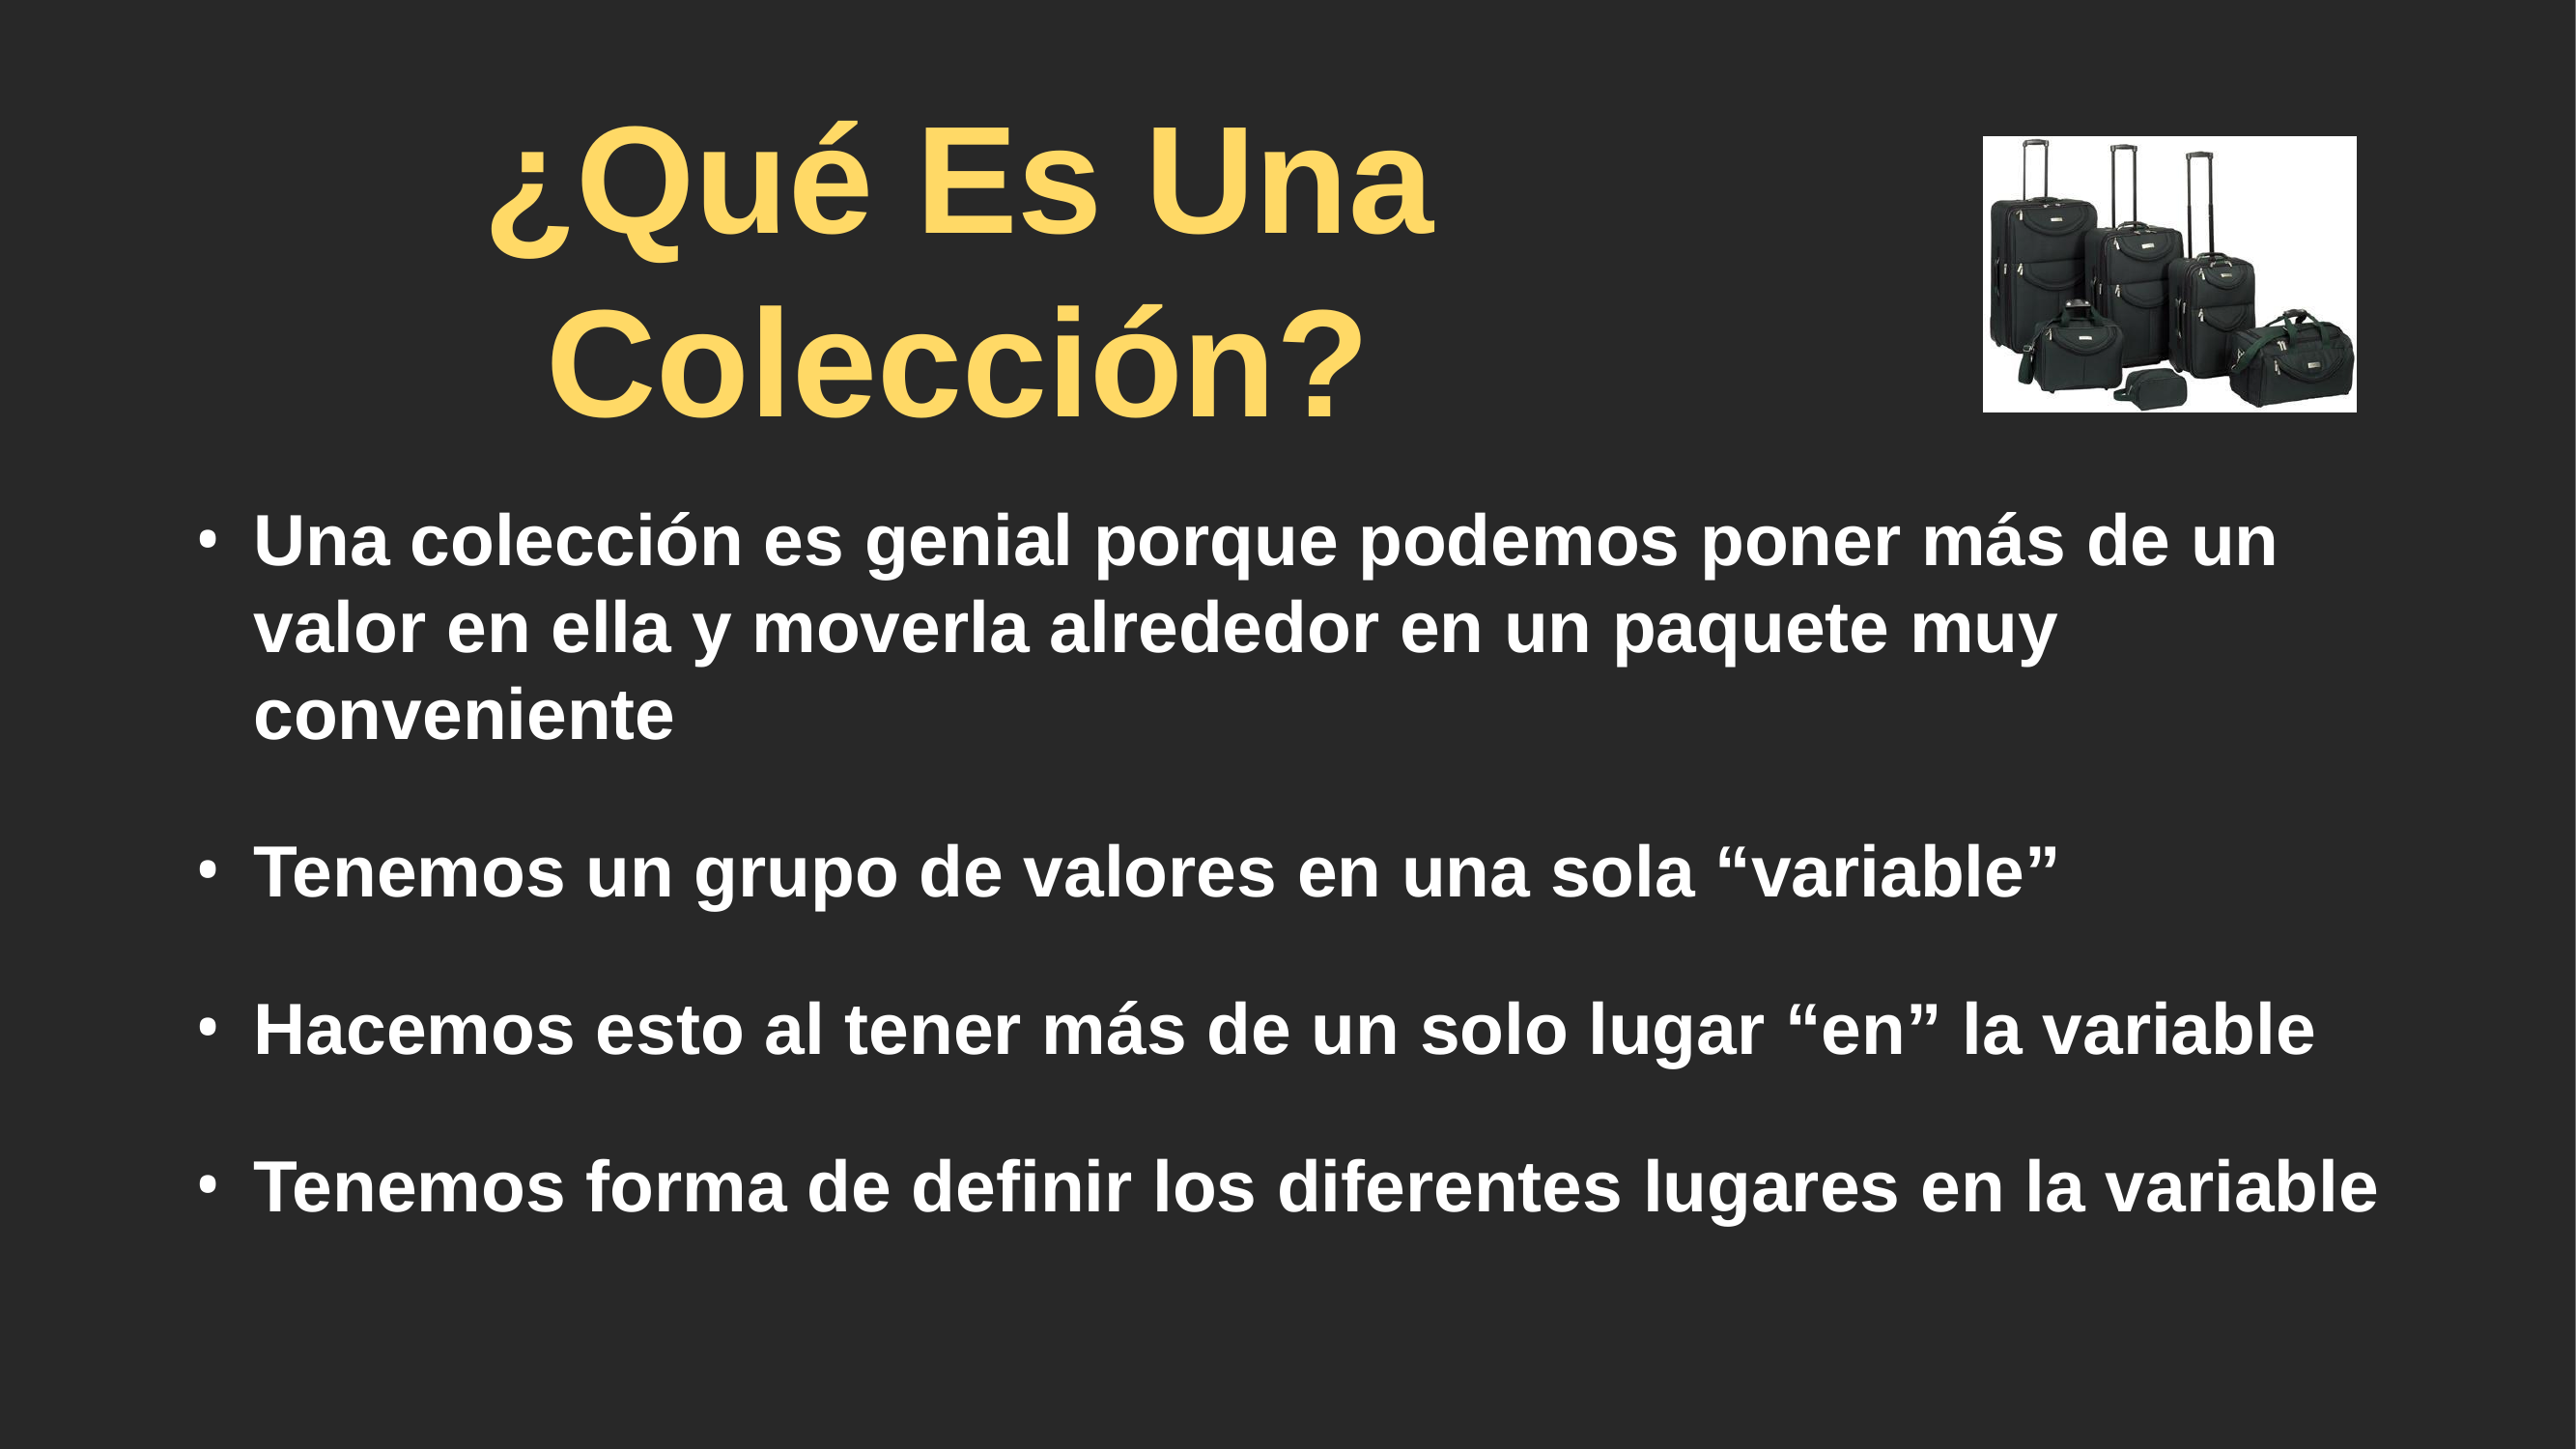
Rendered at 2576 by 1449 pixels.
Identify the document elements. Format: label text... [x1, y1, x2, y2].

list Una colección es genial porque podemos poner más de un valor en ella y moverla alrededor en un paquete muy conveniente Tenemos un grupo de valores en una sola “variable” Hacemos esto al tener más de un solo lugar “en” la variable Tenemos forma de definir los diferentes lugares en la variable [128, 392, 2448, 1328]
title ¿Qué Es Una Colección? [183, 125, 1735, 392]
picture [1982, 135, 2358, 413]
